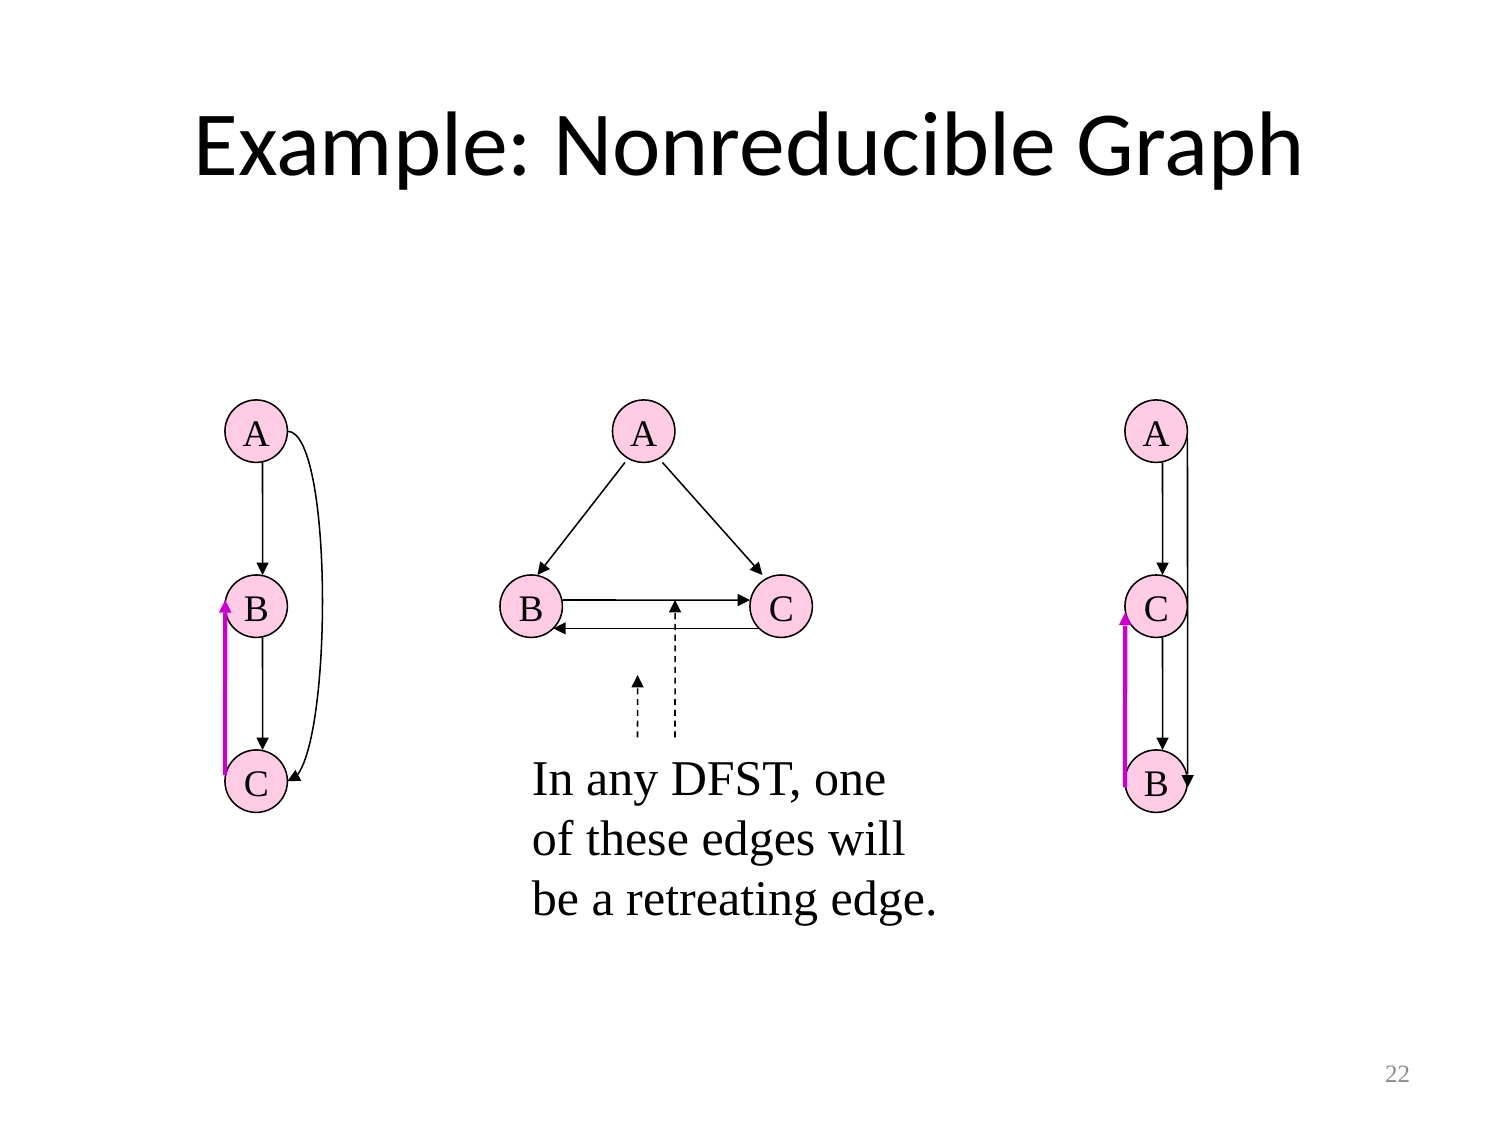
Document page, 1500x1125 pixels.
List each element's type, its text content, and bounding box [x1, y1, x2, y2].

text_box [224, 399, 288, 813]
text_box C [751, 574, 812, 598]
title Example: Nonreducible Graph [75, 45, 1425, 233]
text_box A [612, 399, 675, 463]
slide_number 22 [1074, 1042, 1425, 1103]
text_box [662, 462, 763, 575]
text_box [1124, 399, 1188, 813]
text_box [487, 599, 984, 933]
text_box [737, 593, 746, 598]
text_box B [501, 574, 562, 598]
text_box [537, 462, 626, 575]
